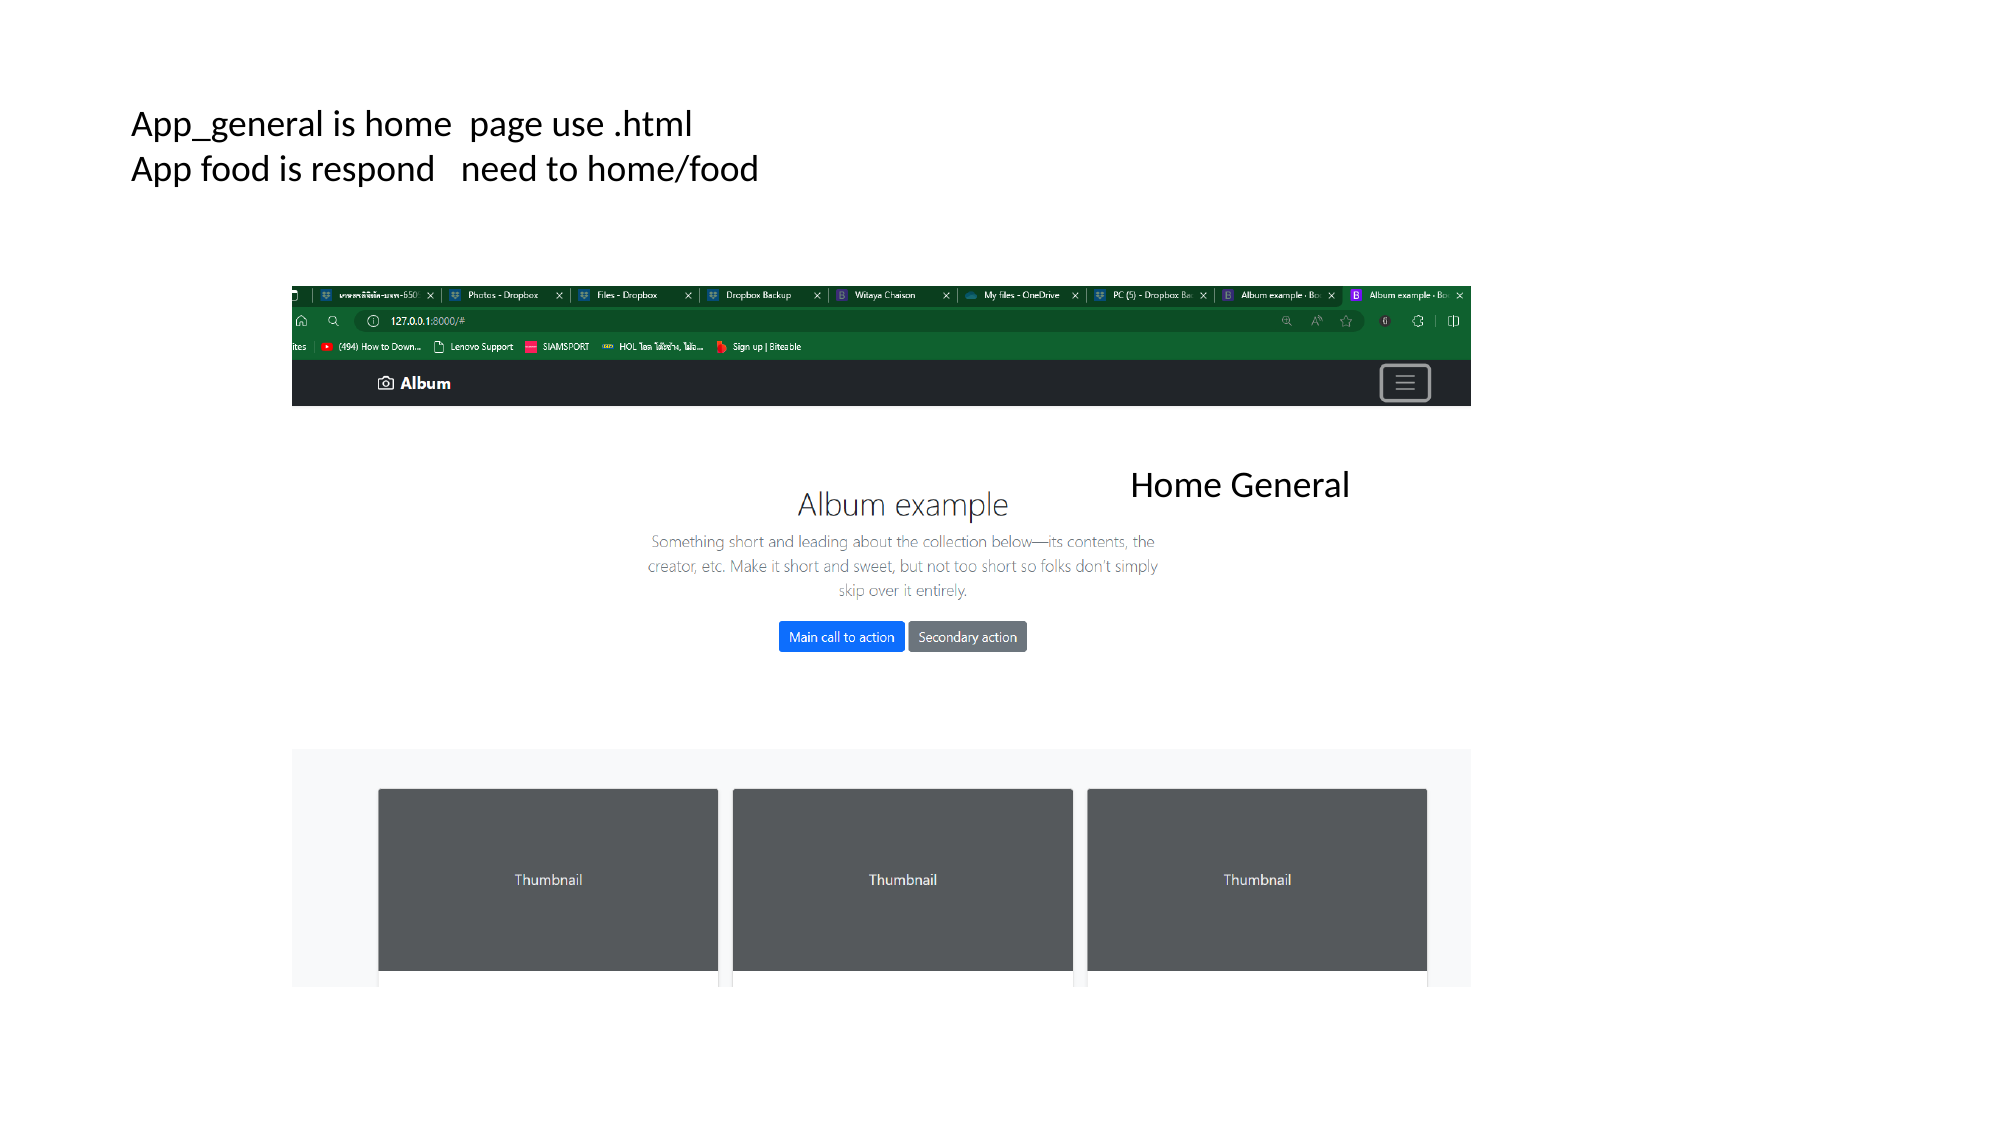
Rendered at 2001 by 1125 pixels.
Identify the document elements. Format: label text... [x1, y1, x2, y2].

text_box App_general is home page use .html App food is respond need to home/food [116, 91, 776, 197]
picture [292, 286, 1471, 987]
